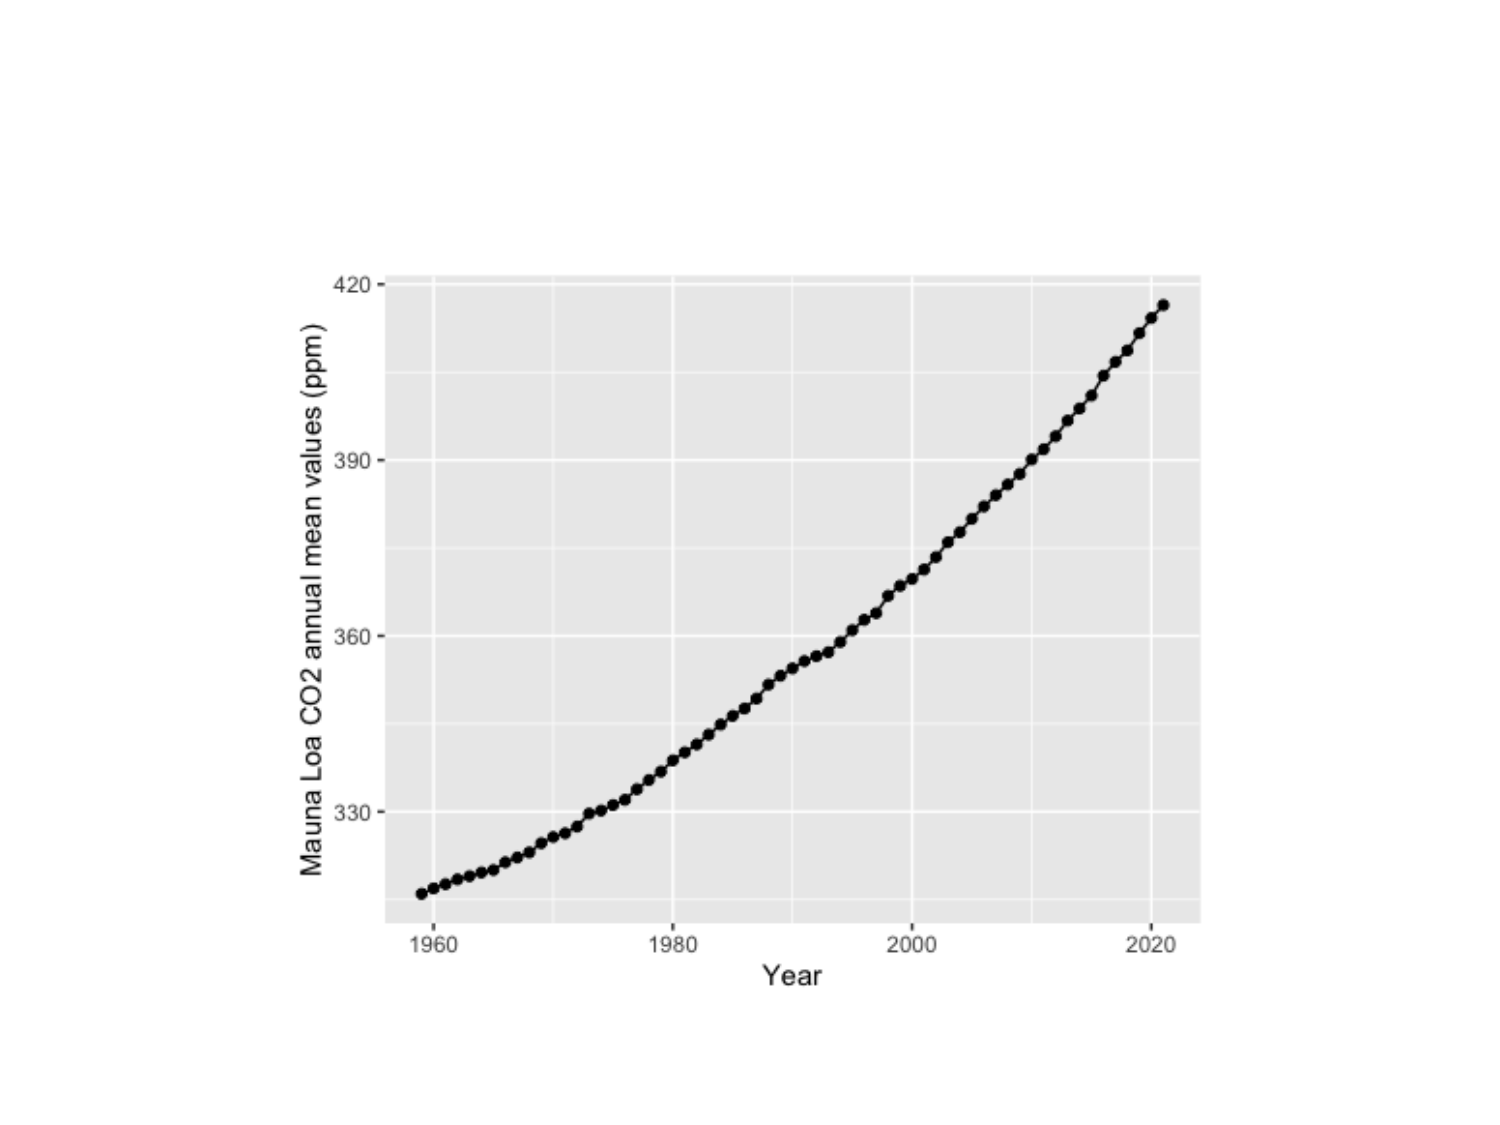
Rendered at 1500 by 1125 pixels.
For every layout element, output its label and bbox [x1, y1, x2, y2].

picture [287, 262, 1215, 1005]
